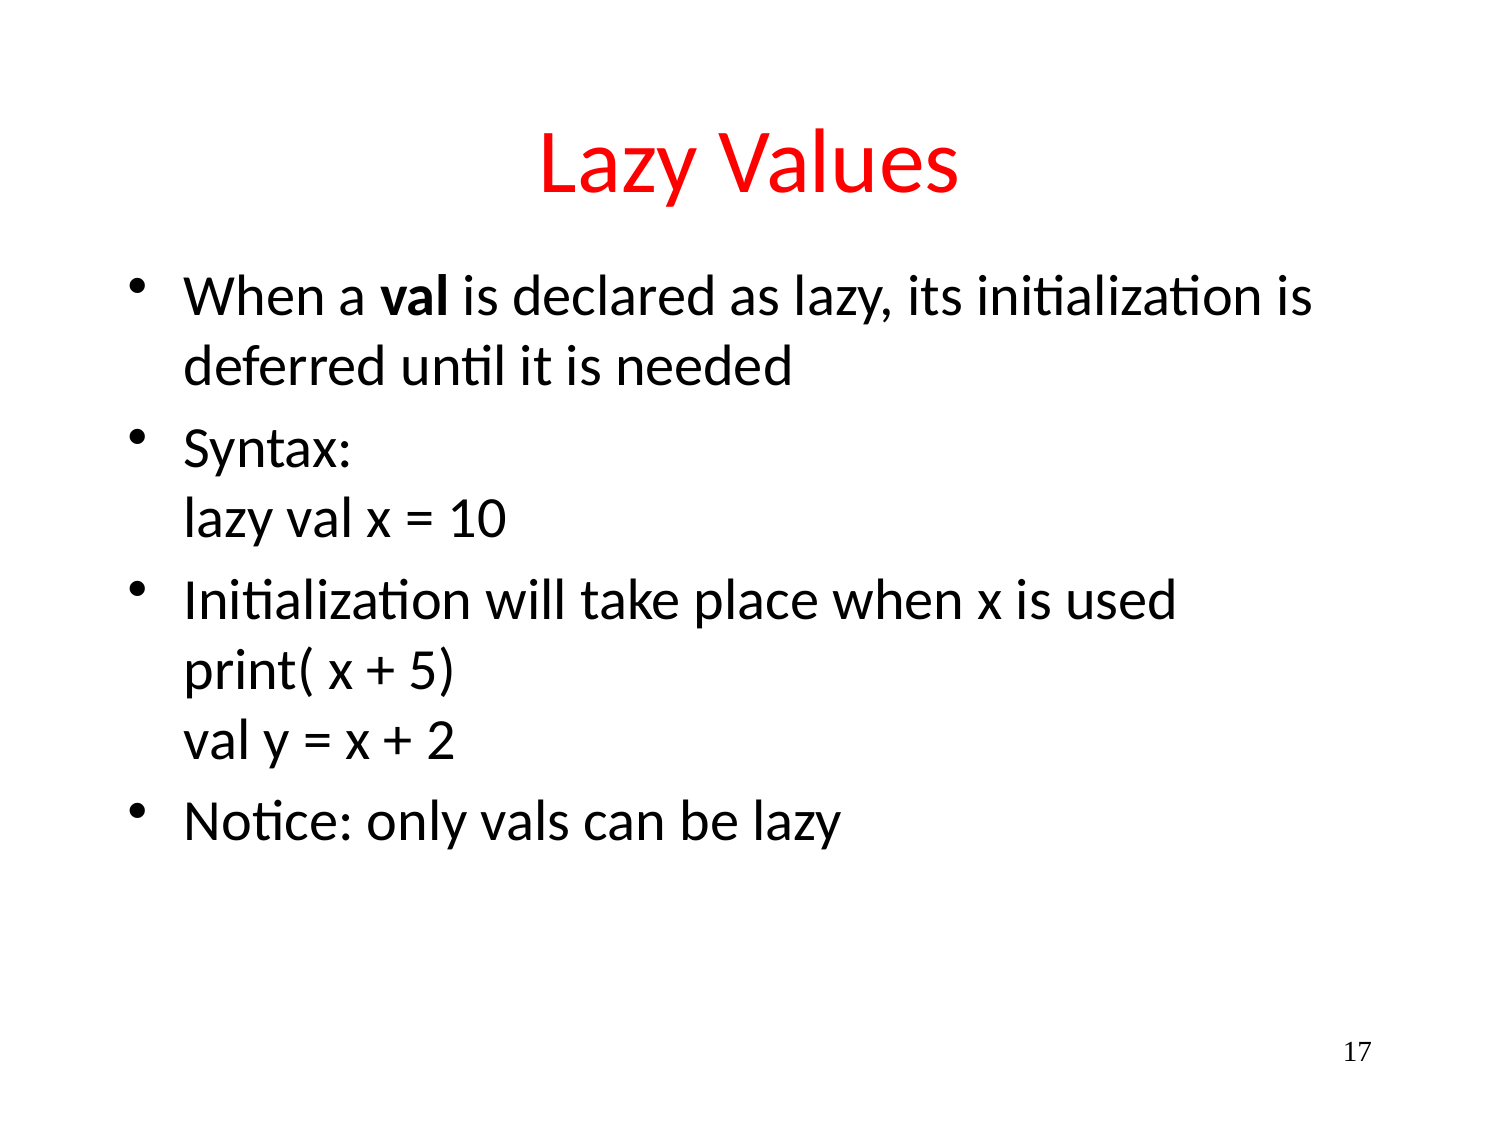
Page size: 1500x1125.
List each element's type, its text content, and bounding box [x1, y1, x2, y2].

slide_number 17 [1074, 1024, 1388, 1101]
list When a val is declared as lazy, its initialization is deferred until it is needed Syntax: lazy val x = 10 Initialization will take place when x is used print( x + 5) val y = x + 2 Notice: only vals can be lazy [112, 249, 1388, 1001]
title Lazy Values [112, 87, 1388, 226]
